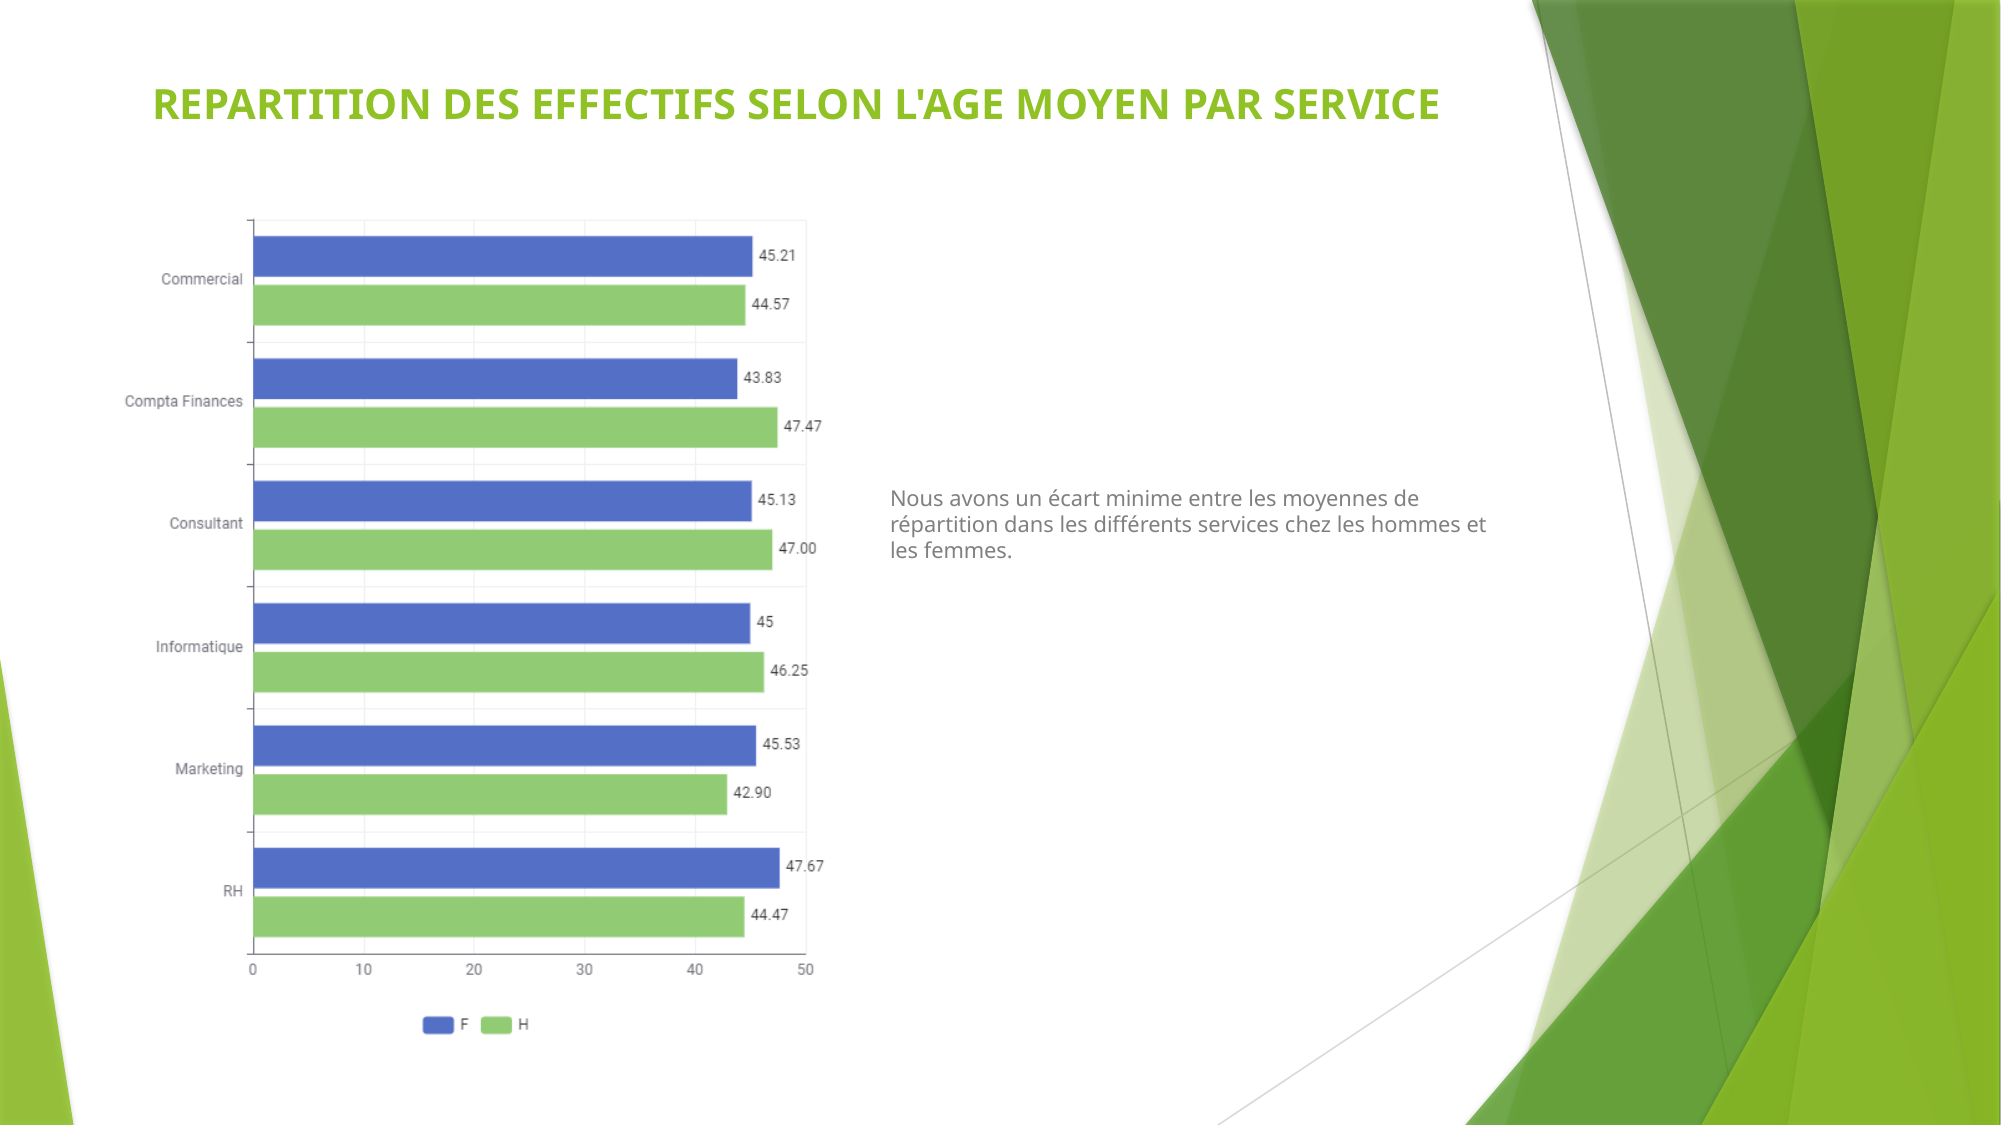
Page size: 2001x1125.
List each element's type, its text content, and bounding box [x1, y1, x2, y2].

text_box Nous avons un écart minime entre les moyennes de répartition dans les différents services chez les hommes et les femmes. [893, 476, 1526, 564]
title REPARTITION DES EFFECTIFS SELON L'AGE MOYEN PAR SERVICE [137, 59, 1863, 146]
picture [63, 145, 889, 1042]
